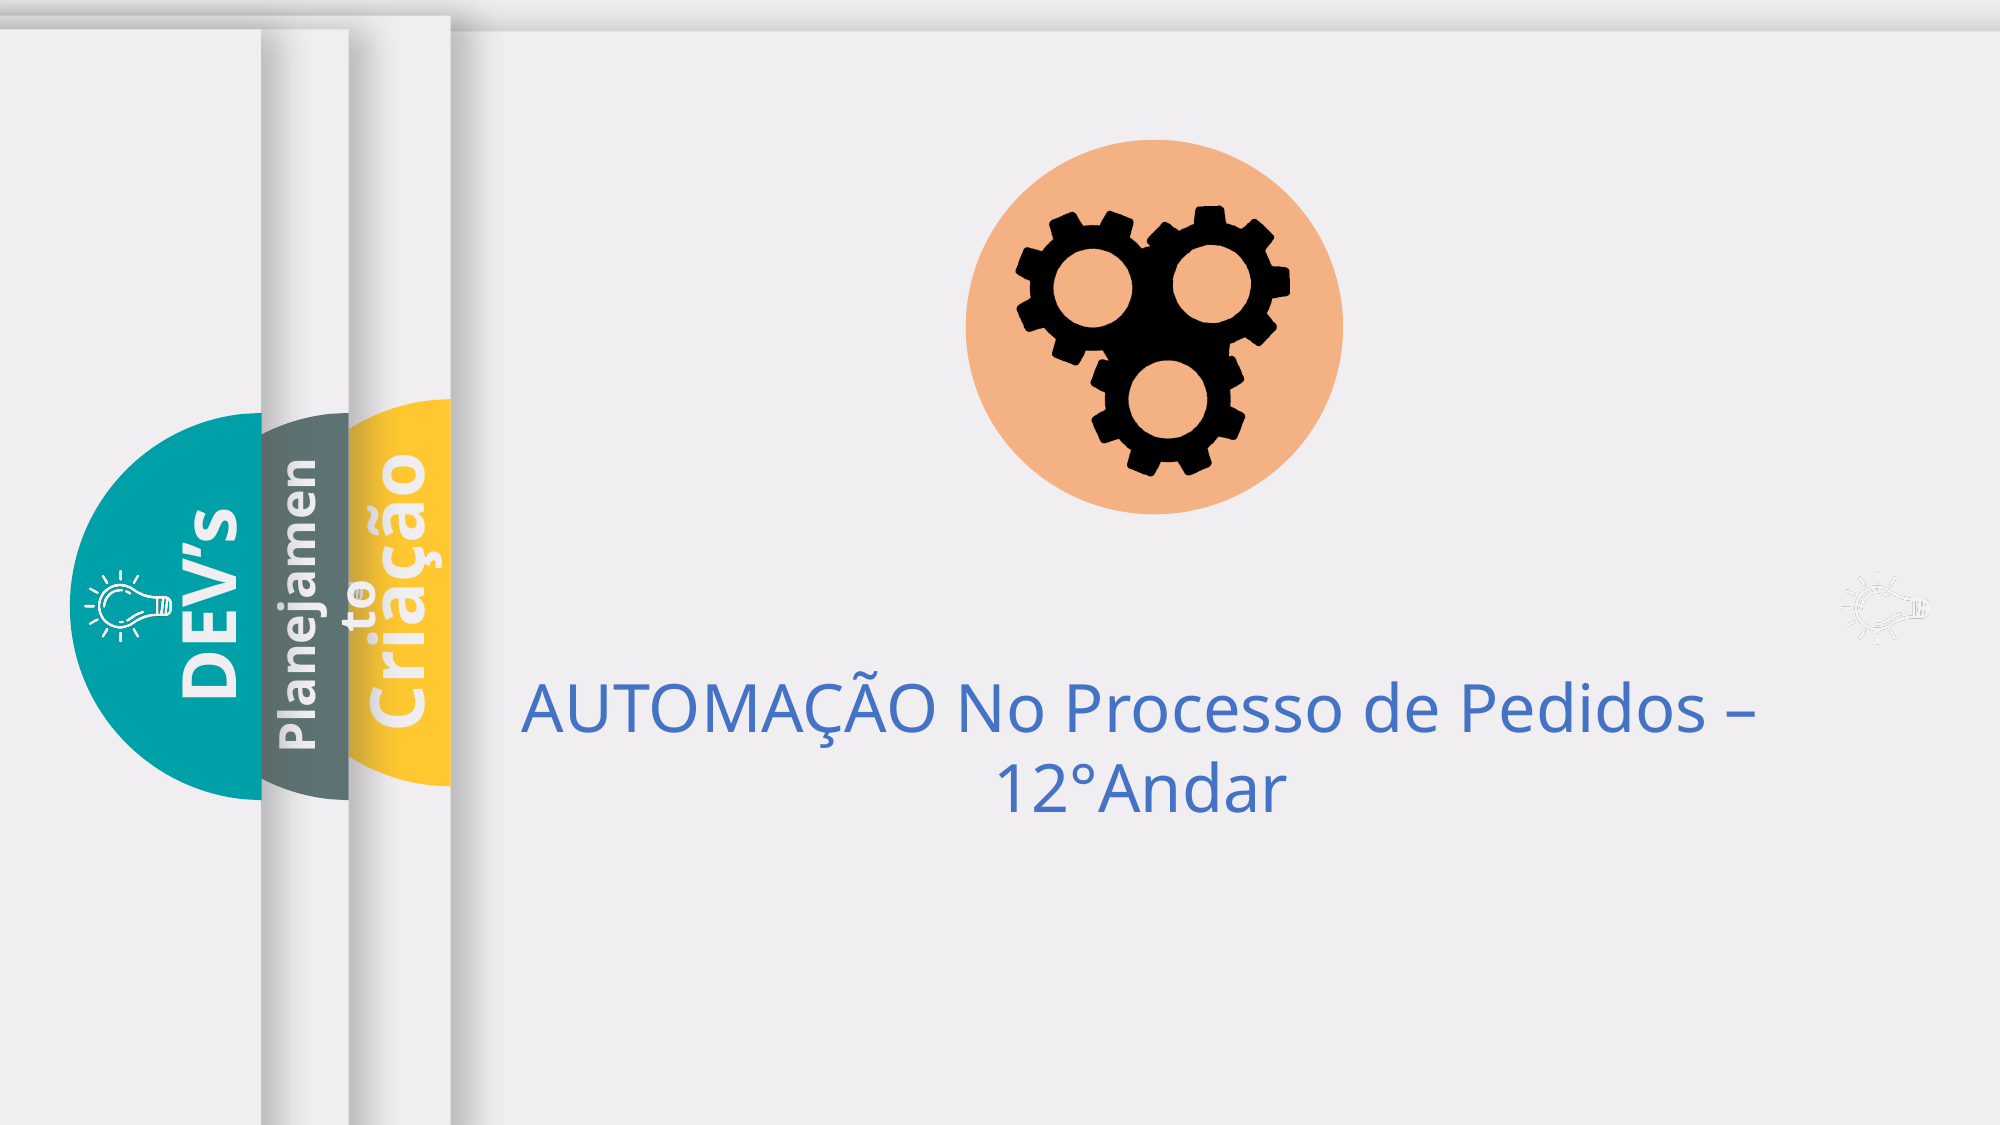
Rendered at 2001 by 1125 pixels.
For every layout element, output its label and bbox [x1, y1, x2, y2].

text_box [262, 29, 349, 1125]
text_box [451, 31, 2000, 1125]
text_box [0, 29, 262, 1125]
text_box [0, 15, 451, 1125]
picture [1014, 205, 1290, 477]
